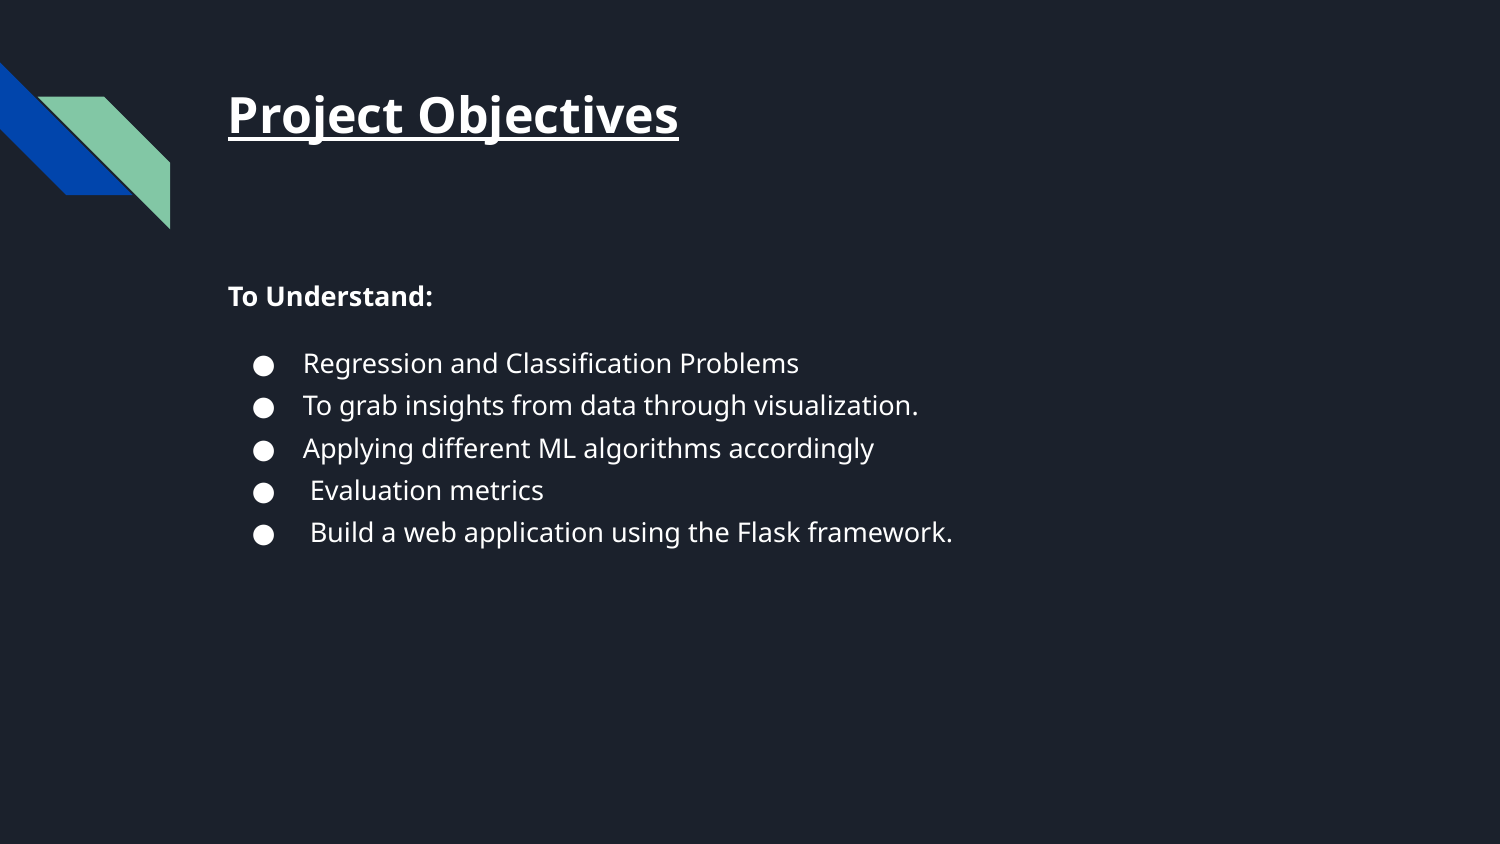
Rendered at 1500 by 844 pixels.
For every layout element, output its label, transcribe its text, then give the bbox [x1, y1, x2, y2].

list To Understand: Regression and Classification Problems To grab insights from data through visualization. Applying different ML algorithms accordingly Evaluation metrics Build a web application using the Flask framework. [212, 257, 1368, 767]
title Project Objectives [212, 64, 1368, 215]
